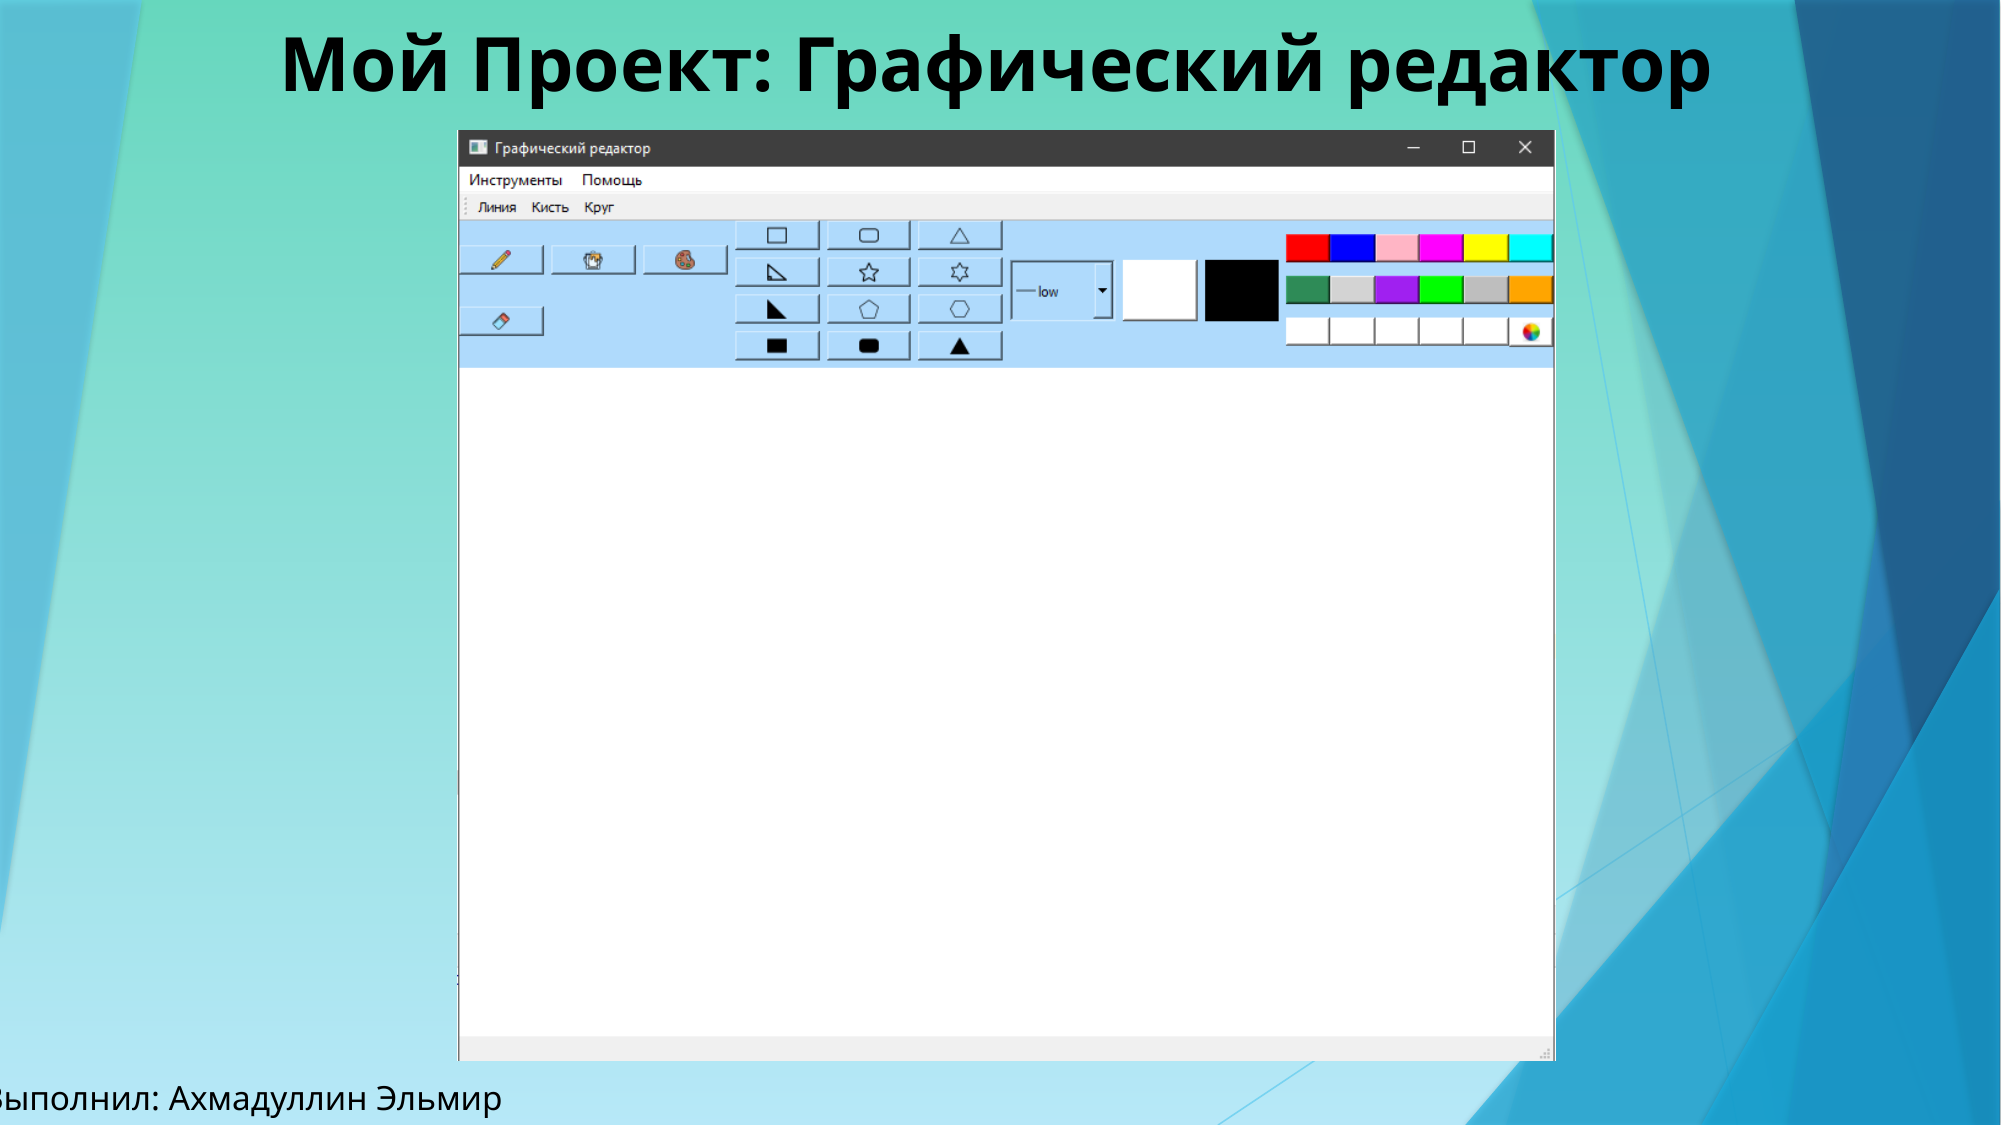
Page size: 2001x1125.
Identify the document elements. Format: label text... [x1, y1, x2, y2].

text_box Мой Проект: Графический редактор [265, 9, 1749, 115]
picture [457, 130, 1557, 1062]
text_box Выполнил: Ахмадуллин Эльмир [0, 1069, 518, 1125]
